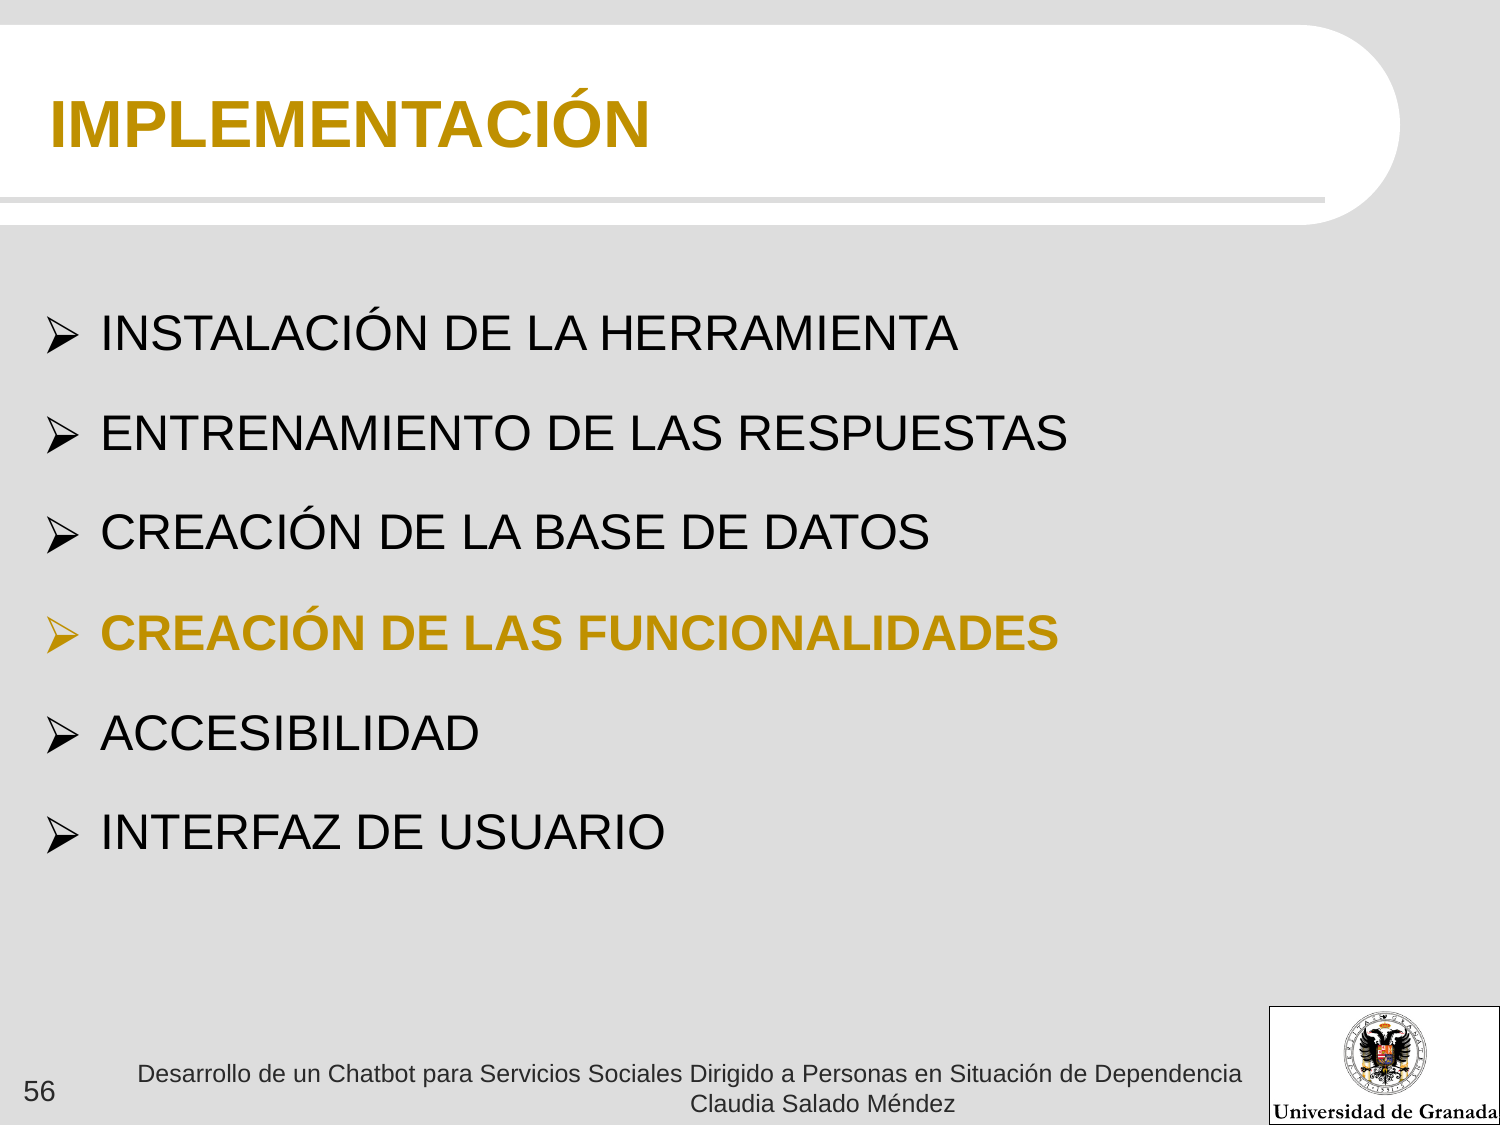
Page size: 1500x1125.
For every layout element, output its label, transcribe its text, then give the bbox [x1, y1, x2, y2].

text_box ‹#› [0, 1064, 71, 1125]
list INSTALACIÓN DE LA HERRAMIENTA ENTRENAMIENTO DE LAS RESPUESTAS CREACIÓN DE LA BASE DE DATOS CREACIÓN DE LAS FUNCIONALIDADES ACCESIBILIDAD INTERFAZ DE USUARIO [29, 262, 1471, 988]
text_box Desarrollo de un Chatbot para Servicios Sociales Dirigido a Personas en Situación de Dependencia Claudia Salado Méndez [121, 1048, 1269, 1125]
title IMPLEMENTACIÓN [34, 55, 1347, 186]
picture [1269, 1006, 1500, 1125]
